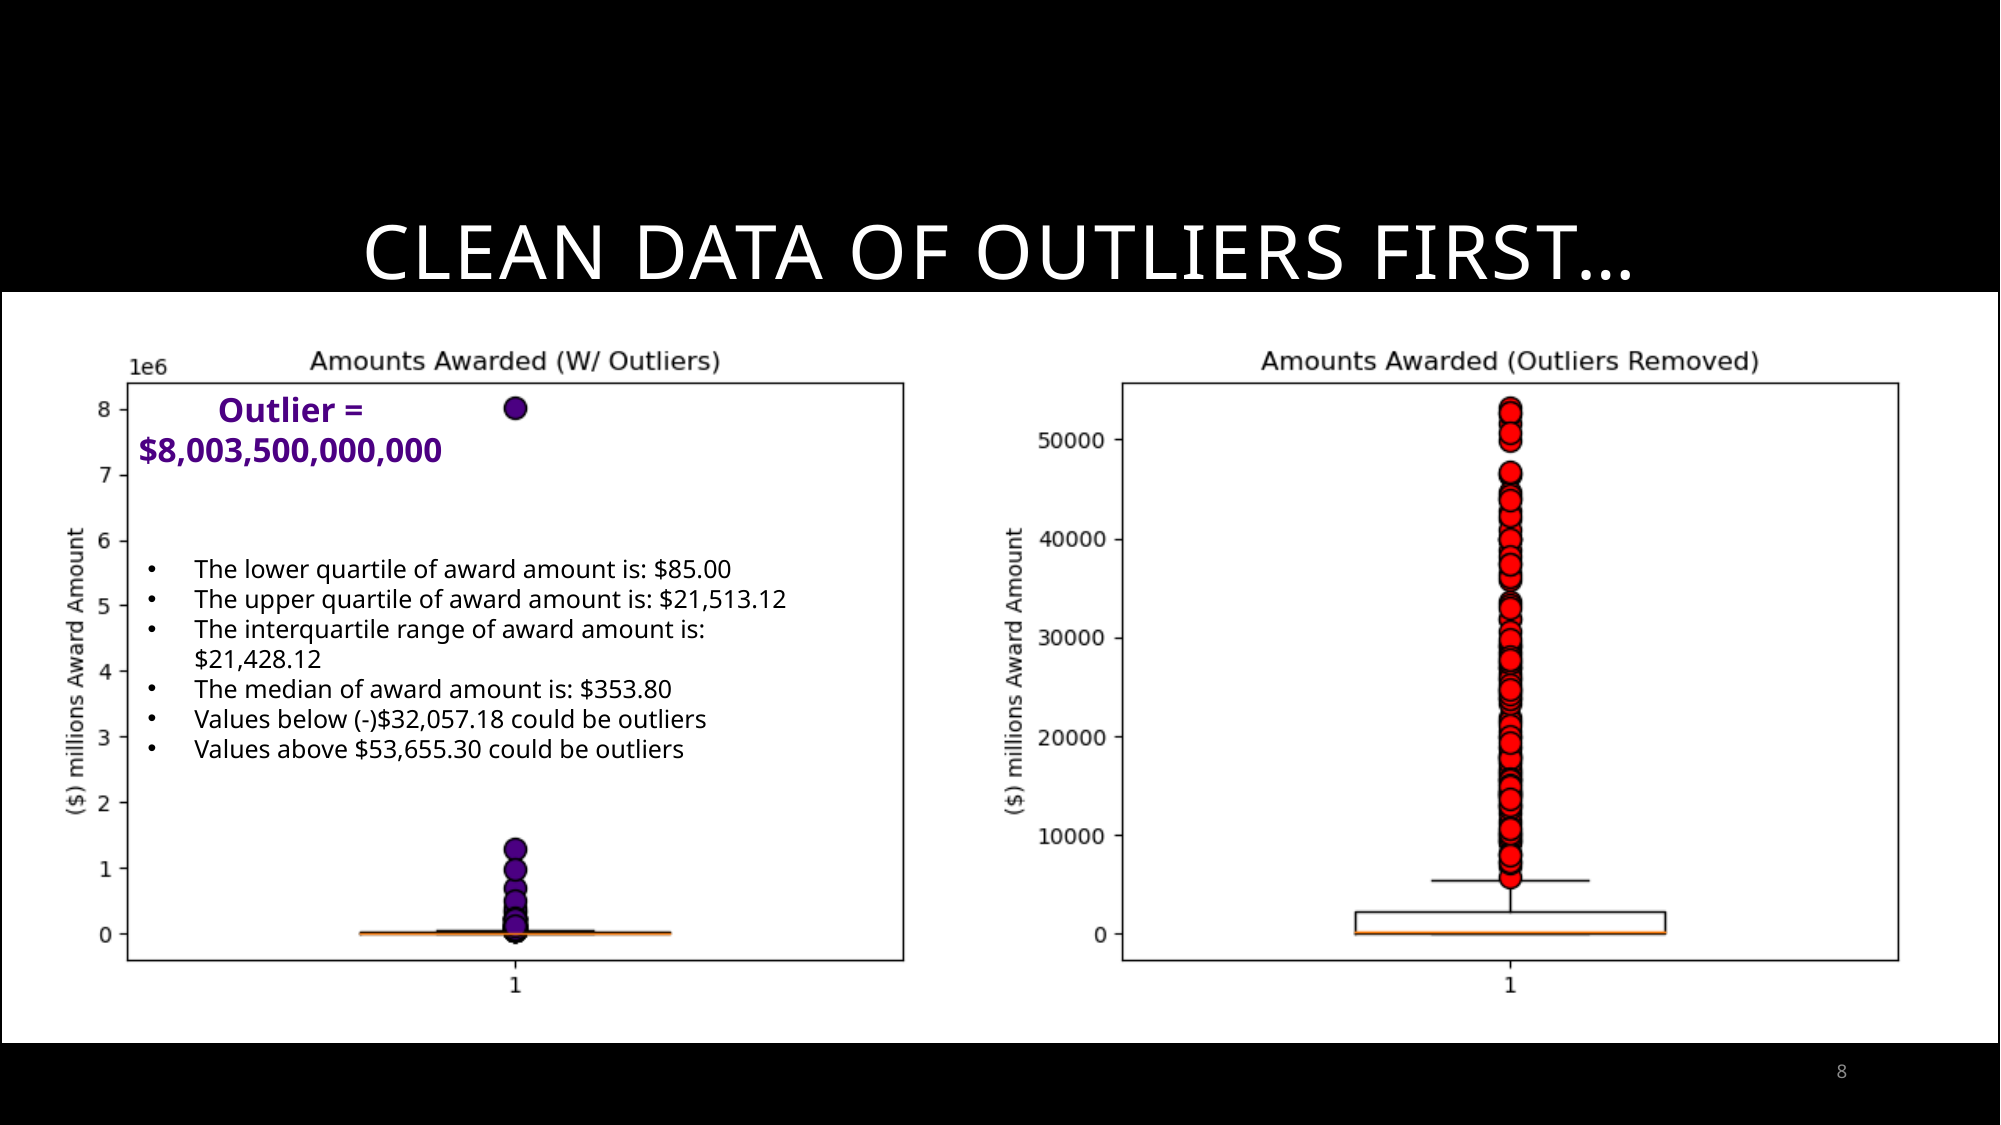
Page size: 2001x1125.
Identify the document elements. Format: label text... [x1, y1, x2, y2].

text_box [2, 292, 1998, 1043]
title CLEAN DATA OF Outliers first… [309, 146, 1691, 292]
slide_number 8 [1412, 1043, 1863, 1103]
